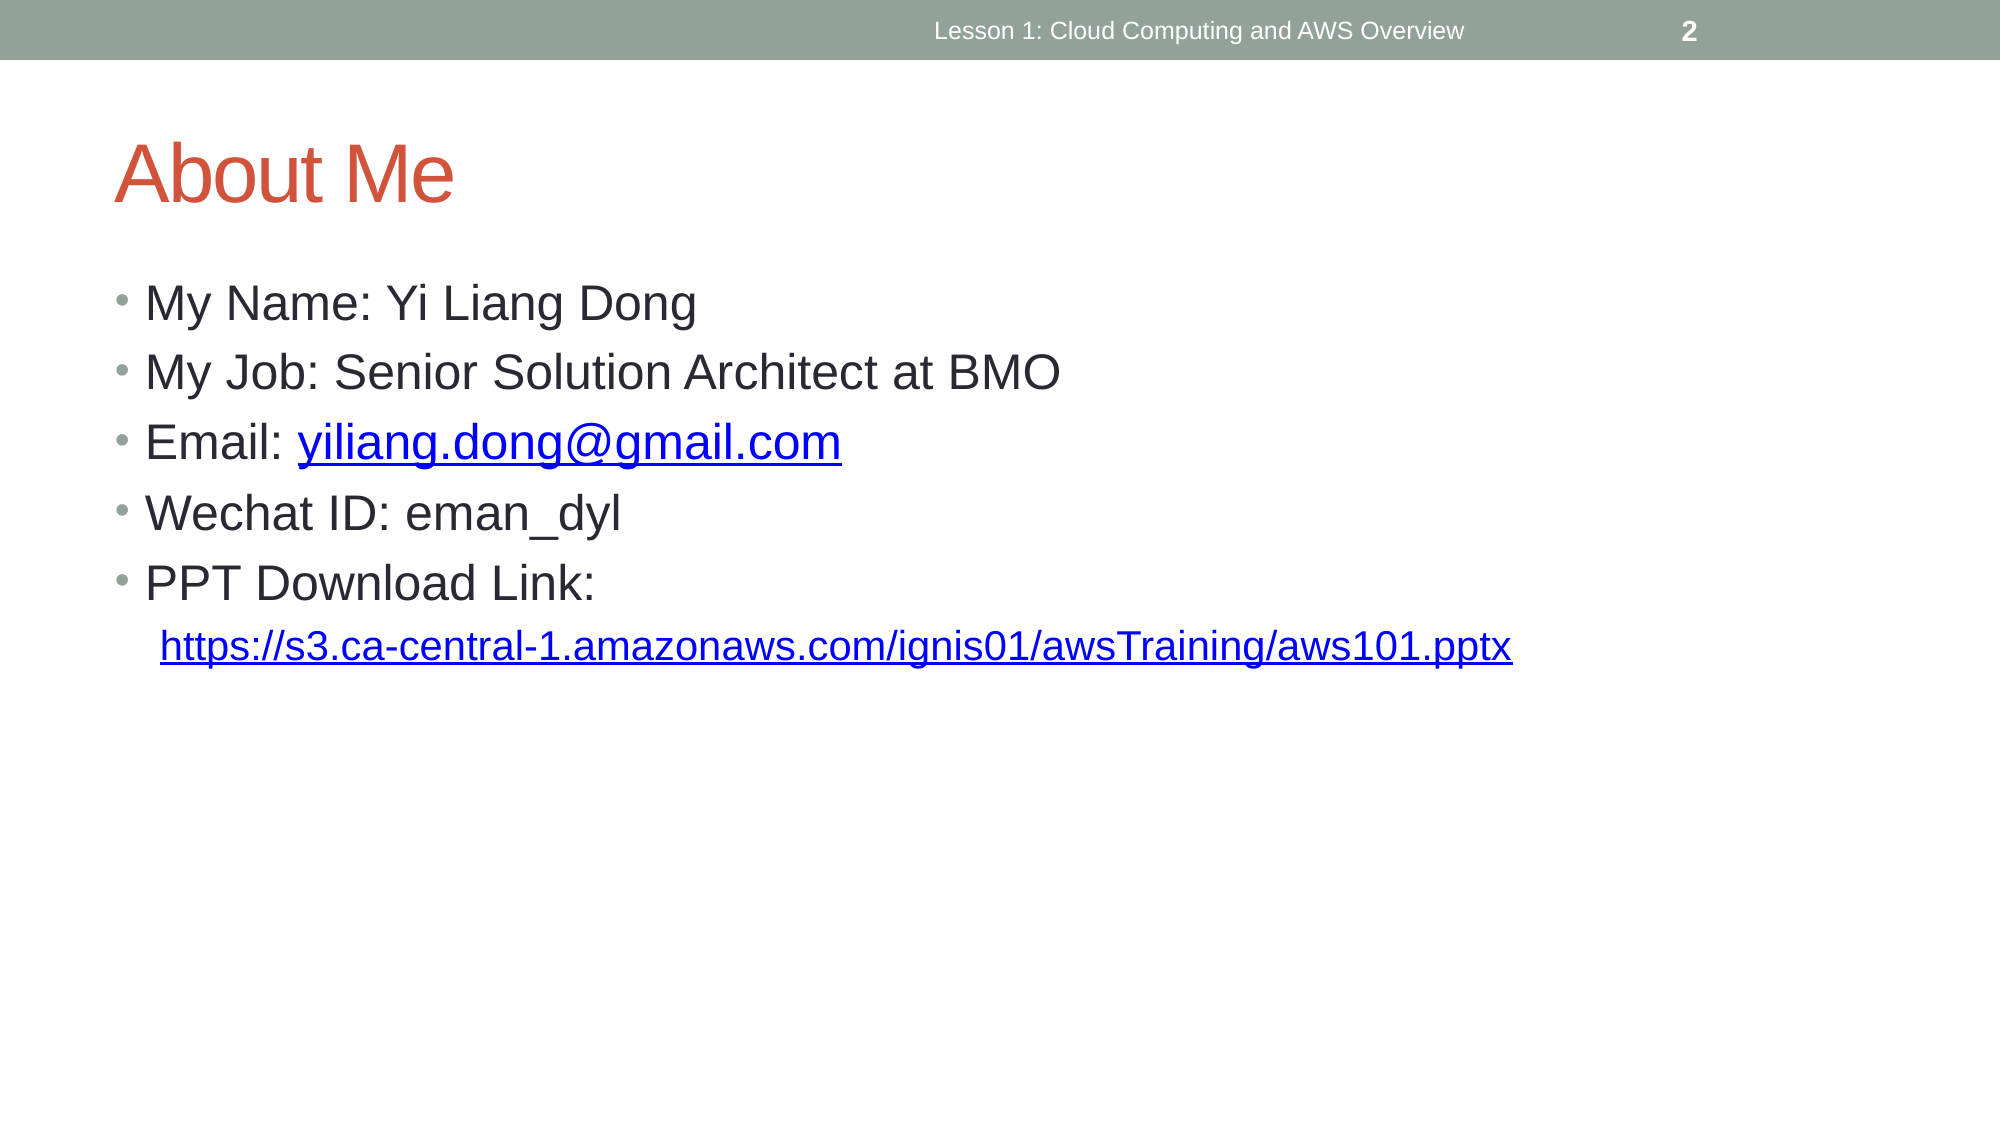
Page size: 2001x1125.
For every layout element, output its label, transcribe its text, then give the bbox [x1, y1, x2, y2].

footer Lesson 1: Cloud Computing and AWS Overview [750, 3, 1650, 57]
slide_number 2 [1666, 3, 1900, 57]
list My Name: Yi Liang Dong My Job: Senior Solution Architect at BMO Email: yiliang.dong@gmail.com Wechat ID: eman_dyl PPT Download Link: https://s3.ca-central-1.amazonaws.com/ignis01/awsTraining/aws101.pptx [99, 262, 1900, 1063]
title About Me [99, 87, 1900, 250]
